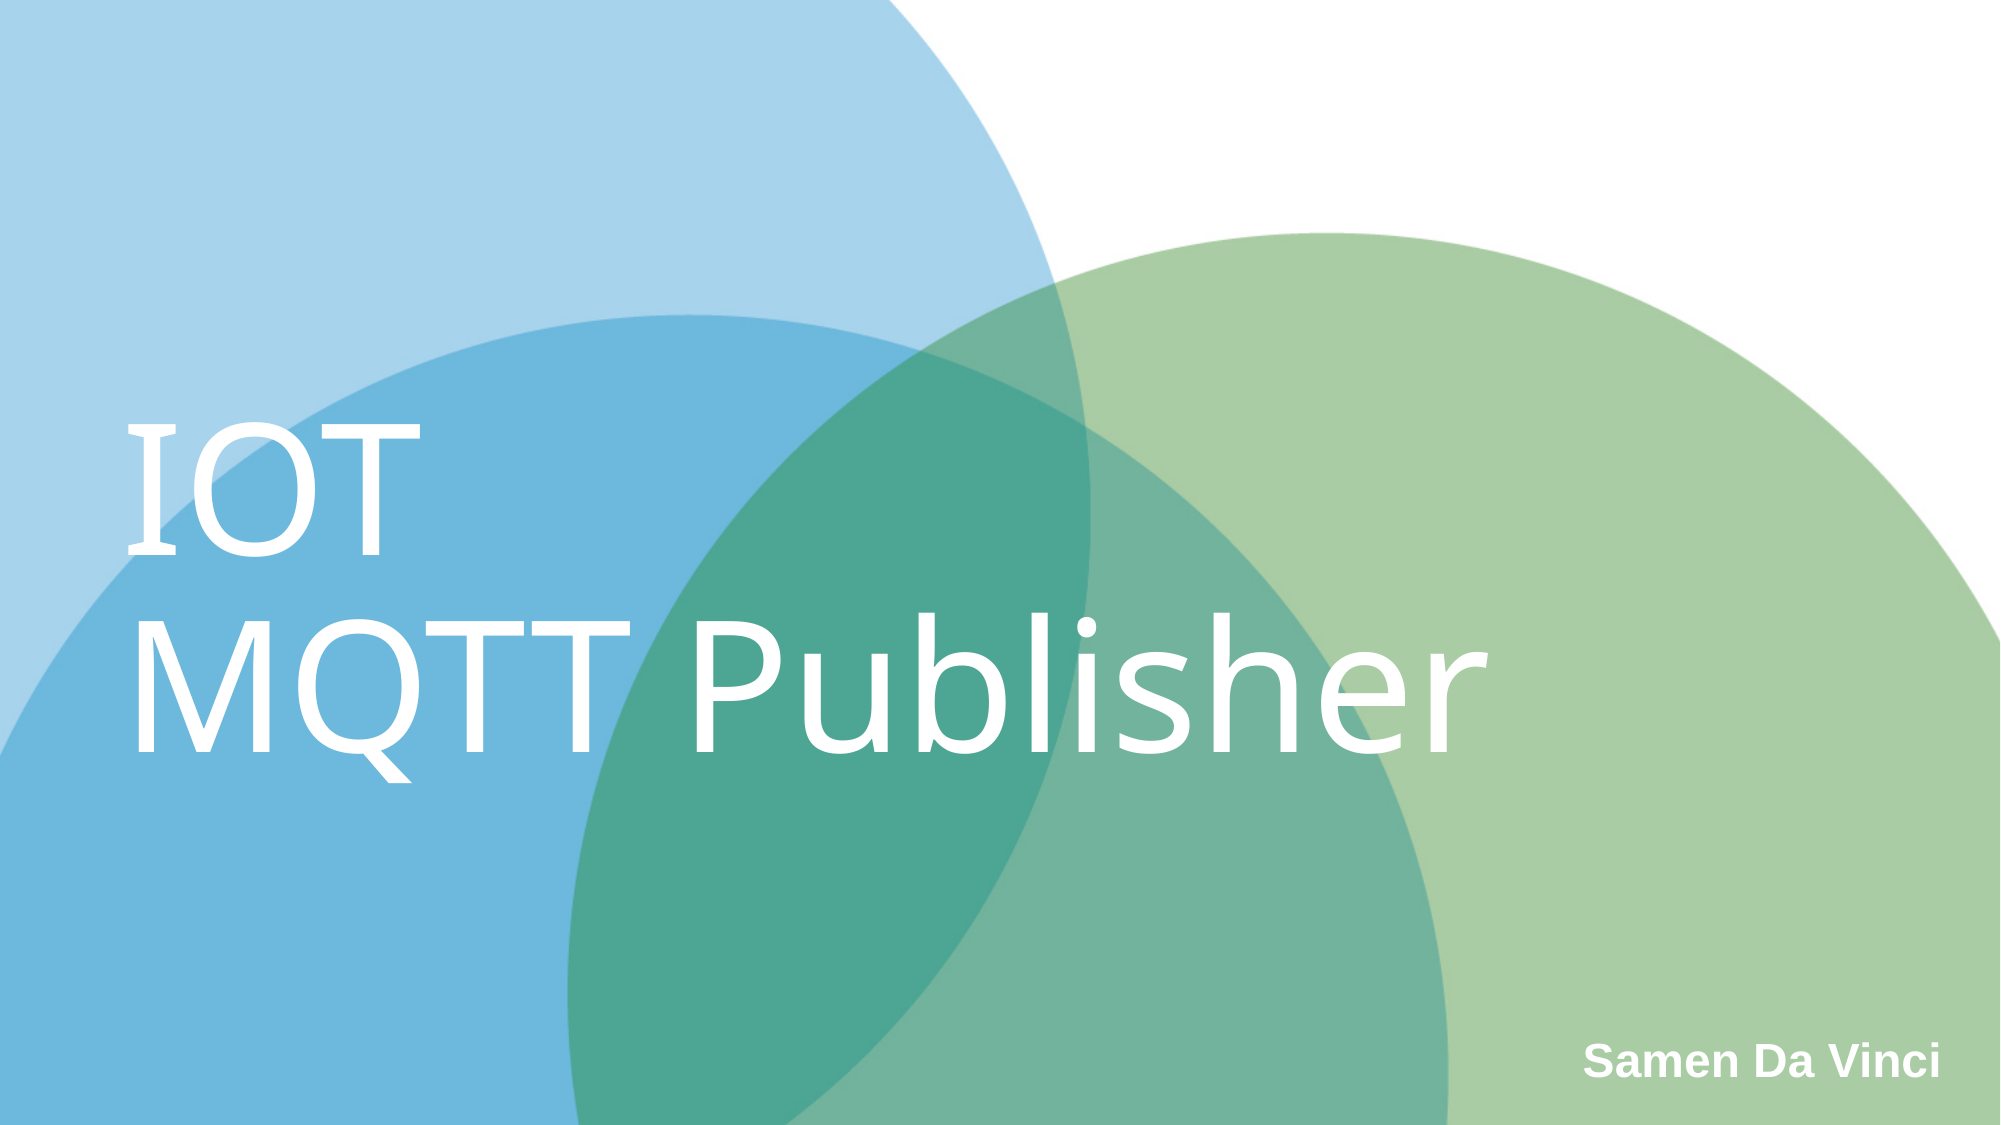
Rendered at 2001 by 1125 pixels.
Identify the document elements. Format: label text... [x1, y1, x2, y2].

picture [0, 0, 2001, 1125]
title IOT MQTT Publisher [106, 199, 1845, 900]
subtitle Samen Da Vinci [1567, 1028, 2000, 1100]
